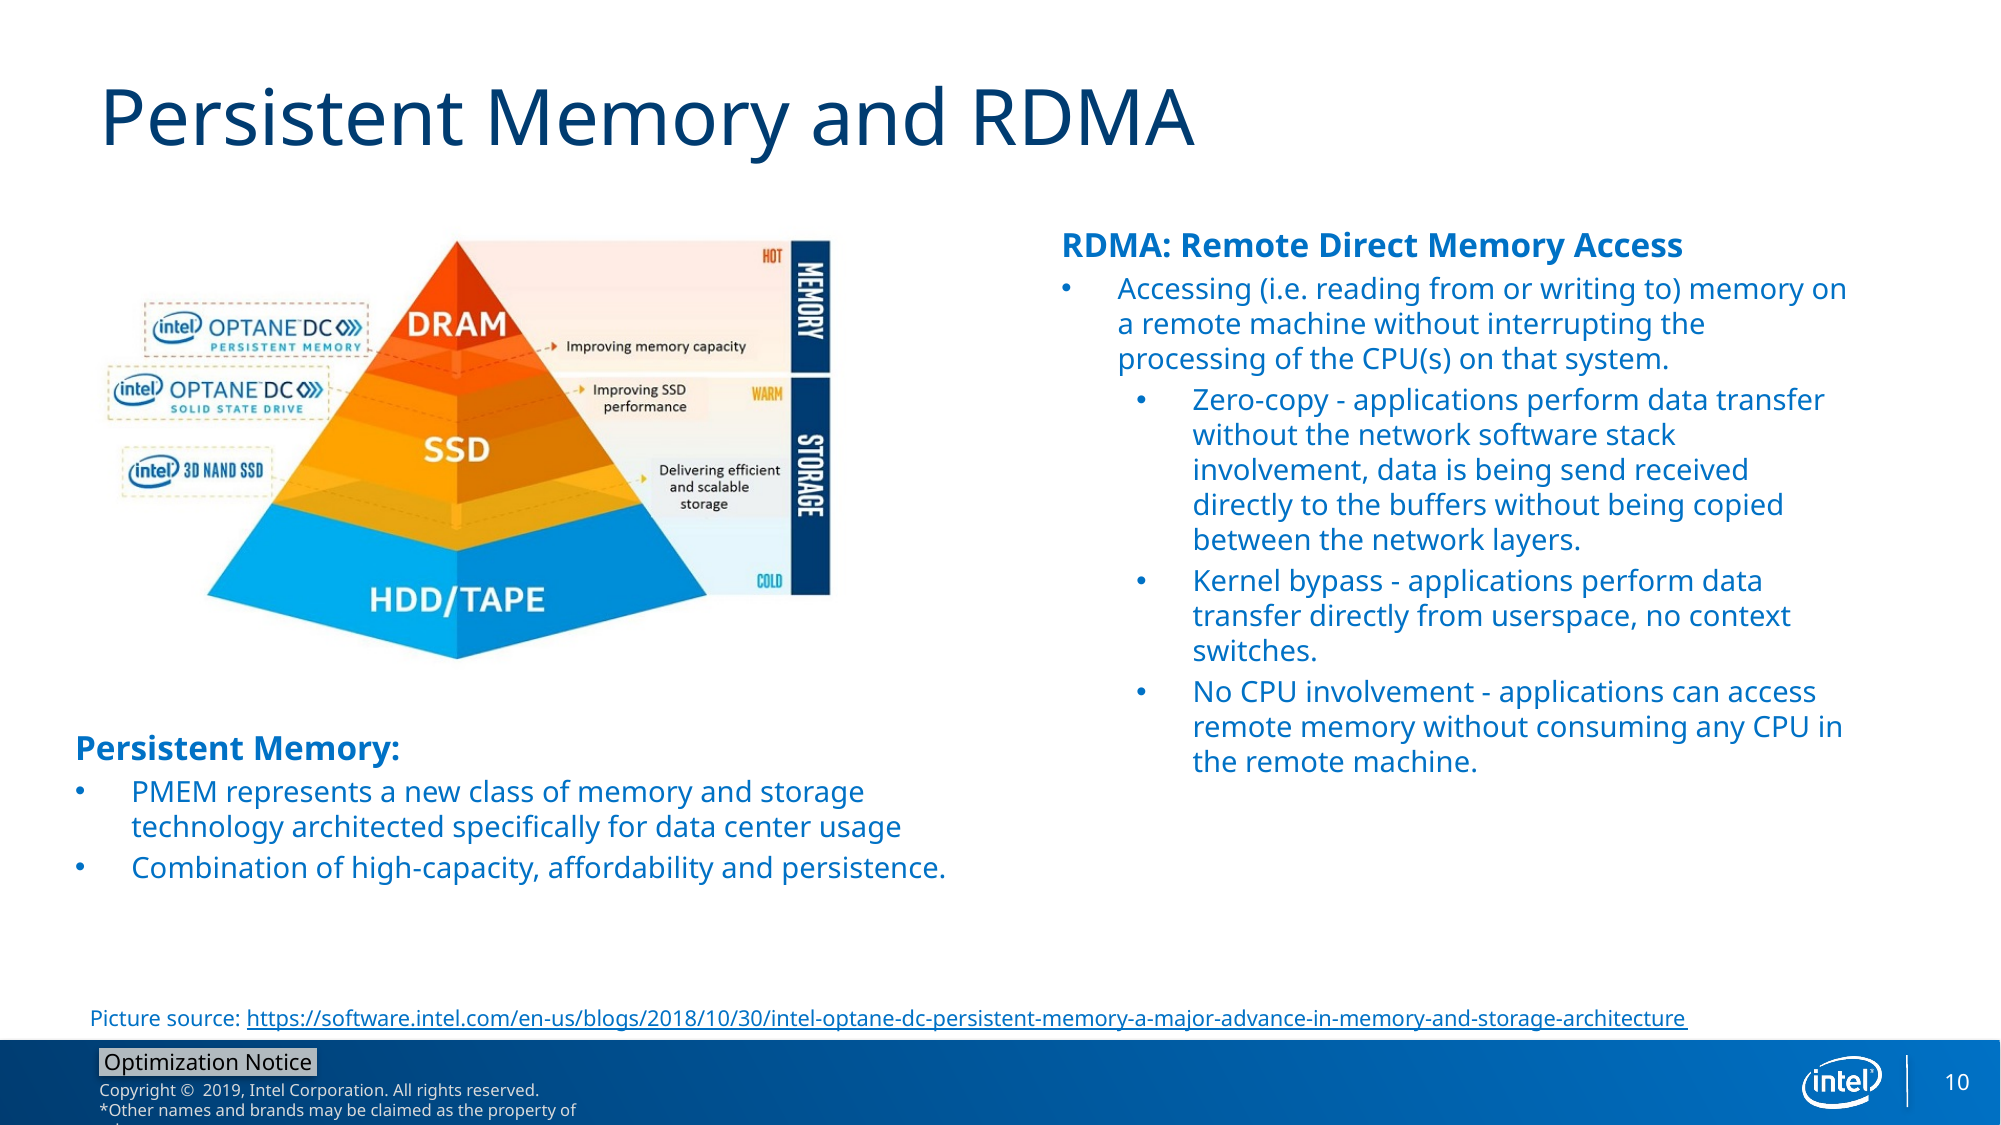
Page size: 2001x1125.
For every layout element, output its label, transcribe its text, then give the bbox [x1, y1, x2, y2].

text_box RDMA: Remote Direct Memory Access Accessing (i.e. reading from or writing to) memory on a remote machine without interrupting the processing of the CPU(s) on that system. Zero-copy - applications perform data transfer without the network software stack involvement, data is being send received directly to the buffers without being copied between the network layers. Kernel bypass - applications perform data transfer directly from userspace, no context switches. No CPU involvement - applications can access remote memory without consuming any CPU in the remote machine. [1046, 216, 1866, 786]
title Persistent Memory and RDMA [99, 67, 1900, 258]
picture [74, 210, 861, 682]
text_box Picture source: https://software.intel.com/en-us/blogs/2018/10/30/intel-optane-dc-persistent-memory-a-major-advance-in-memory-and-storage-architecture [74, 997, 1866, 1042]
slide_number 10 [1907, 1053, 1970, 1114]
list Persistent Memory: PMEM represents a new class of memory and storage technology architected specifically for data center usage Combination of high-capacity, affordability and persistence. [74, 726, 1006, 921]
picture [1802, 1056, 1882, 1109]
